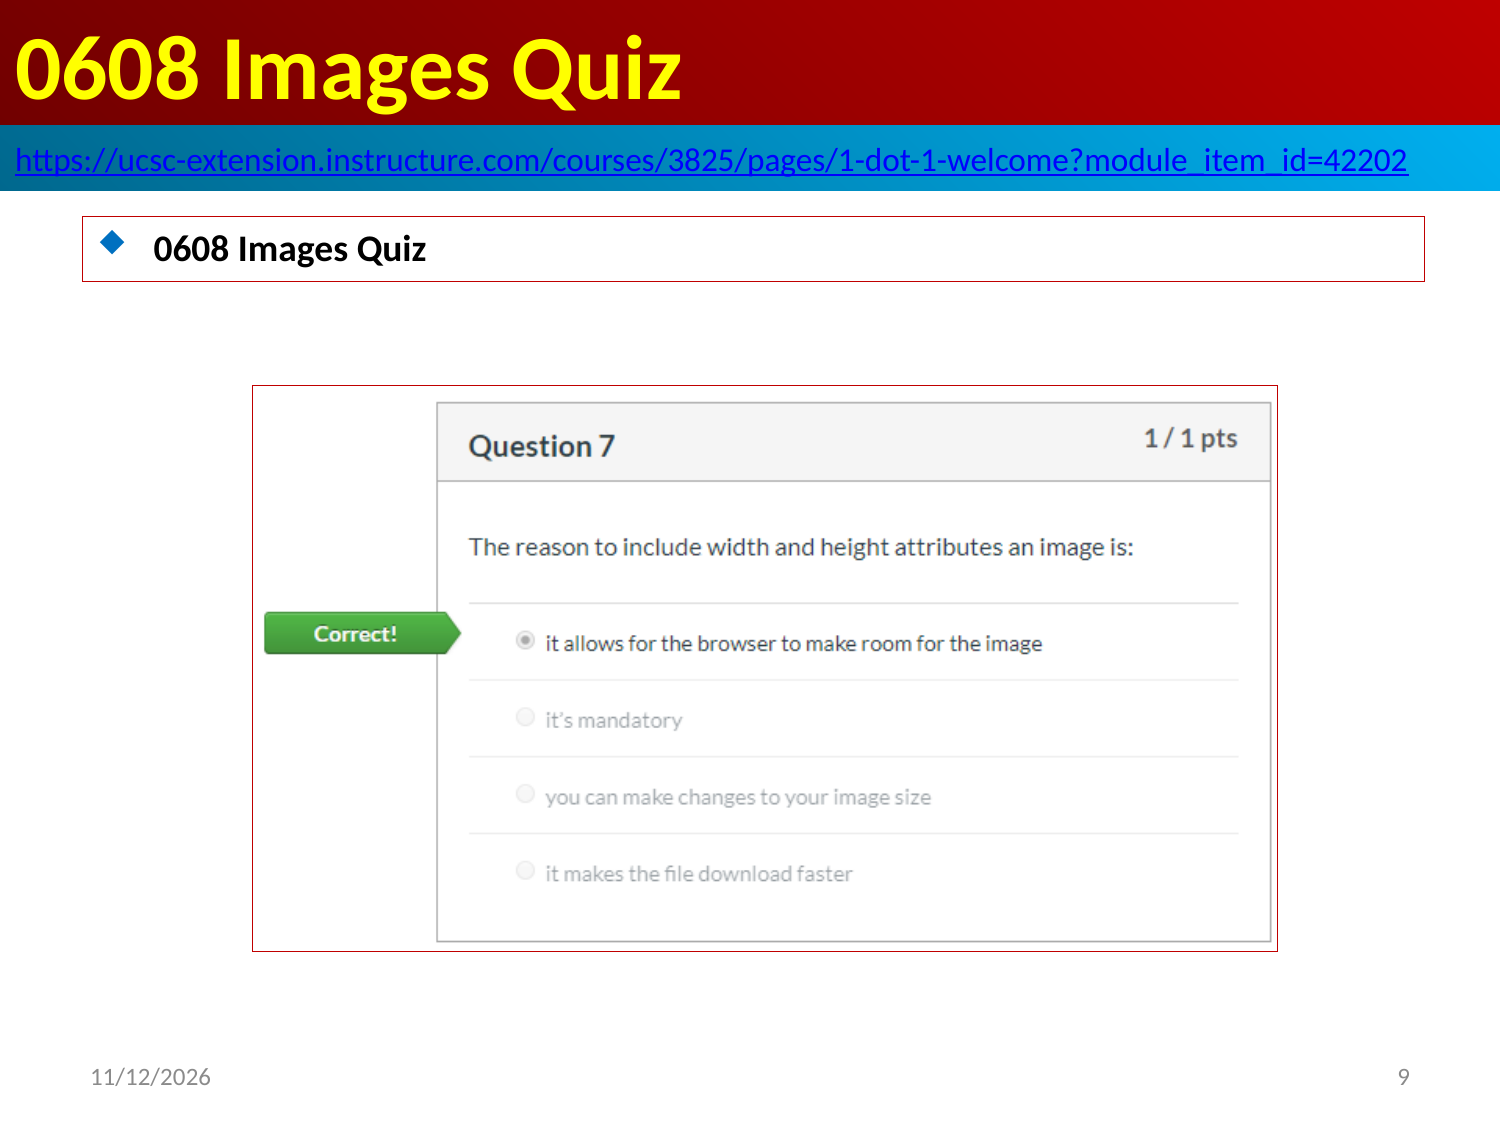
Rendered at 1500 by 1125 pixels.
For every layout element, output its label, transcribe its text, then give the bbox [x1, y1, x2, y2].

subtitle 0608 Images Quiz [82, 216, 1425, 282]
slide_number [75, 1042, 425, 1109]
title 0608 Images Quiz [0, 0, 1500, 125]
text_box https://ucsc-extension.instructure.com/courses/3825/pages/1-dot-1-welcome?module_item_id=42202 [0, 125, 1500, 191]
text_box [119, 52, 183, 109]
picture [252, 385, 1278, 952]
slide_number 9 [1074, 1042, 1425, 1109]
